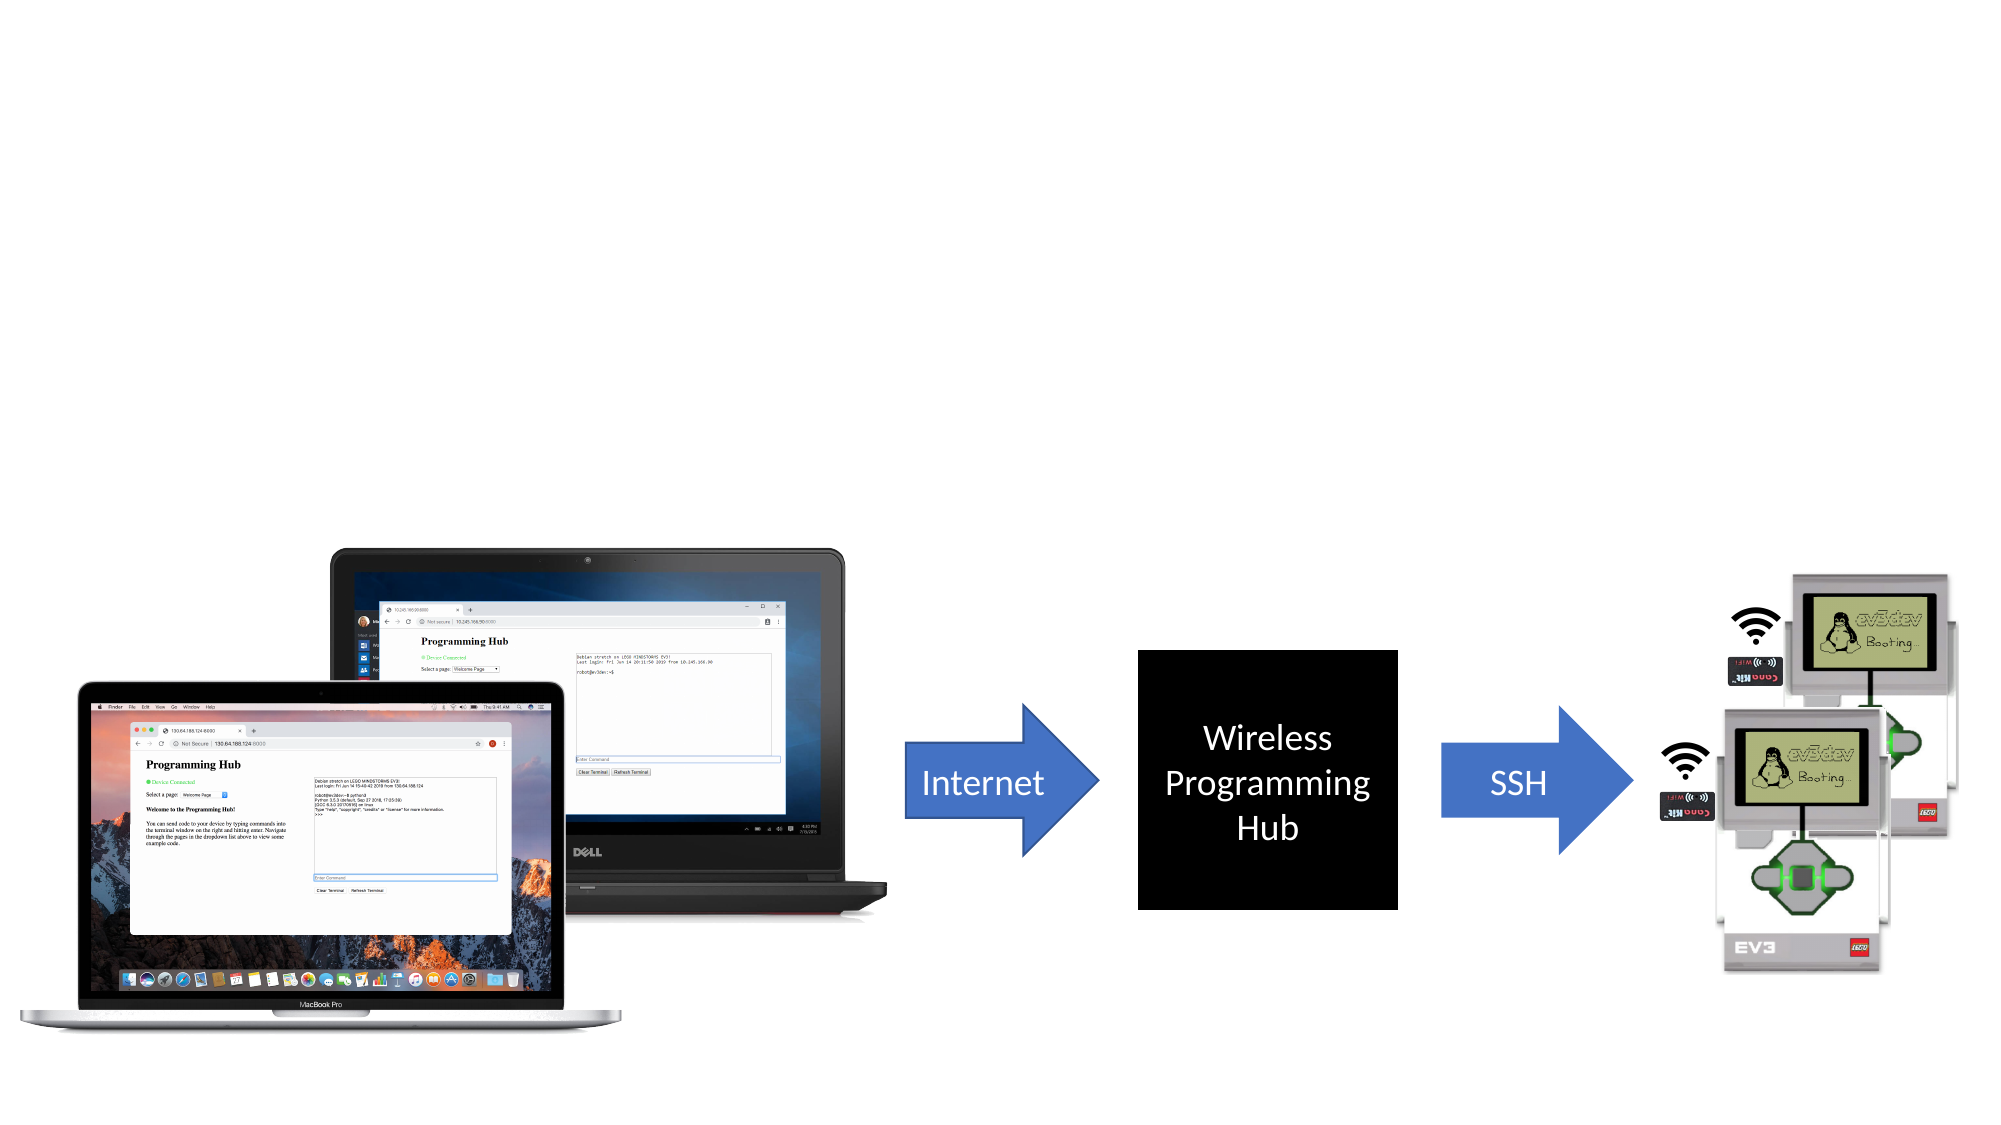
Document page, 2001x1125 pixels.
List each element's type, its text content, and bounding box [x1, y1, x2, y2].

text_box SSH [1440, 702, 1636, 858]
text_box Internet [904, 702, 1100, 858]
text_box Wireless Programming Hub [1138, 650, 1398, 910]
picture [20, 536, 902, 1039]
picture [1656, 570, 1962, 975]
